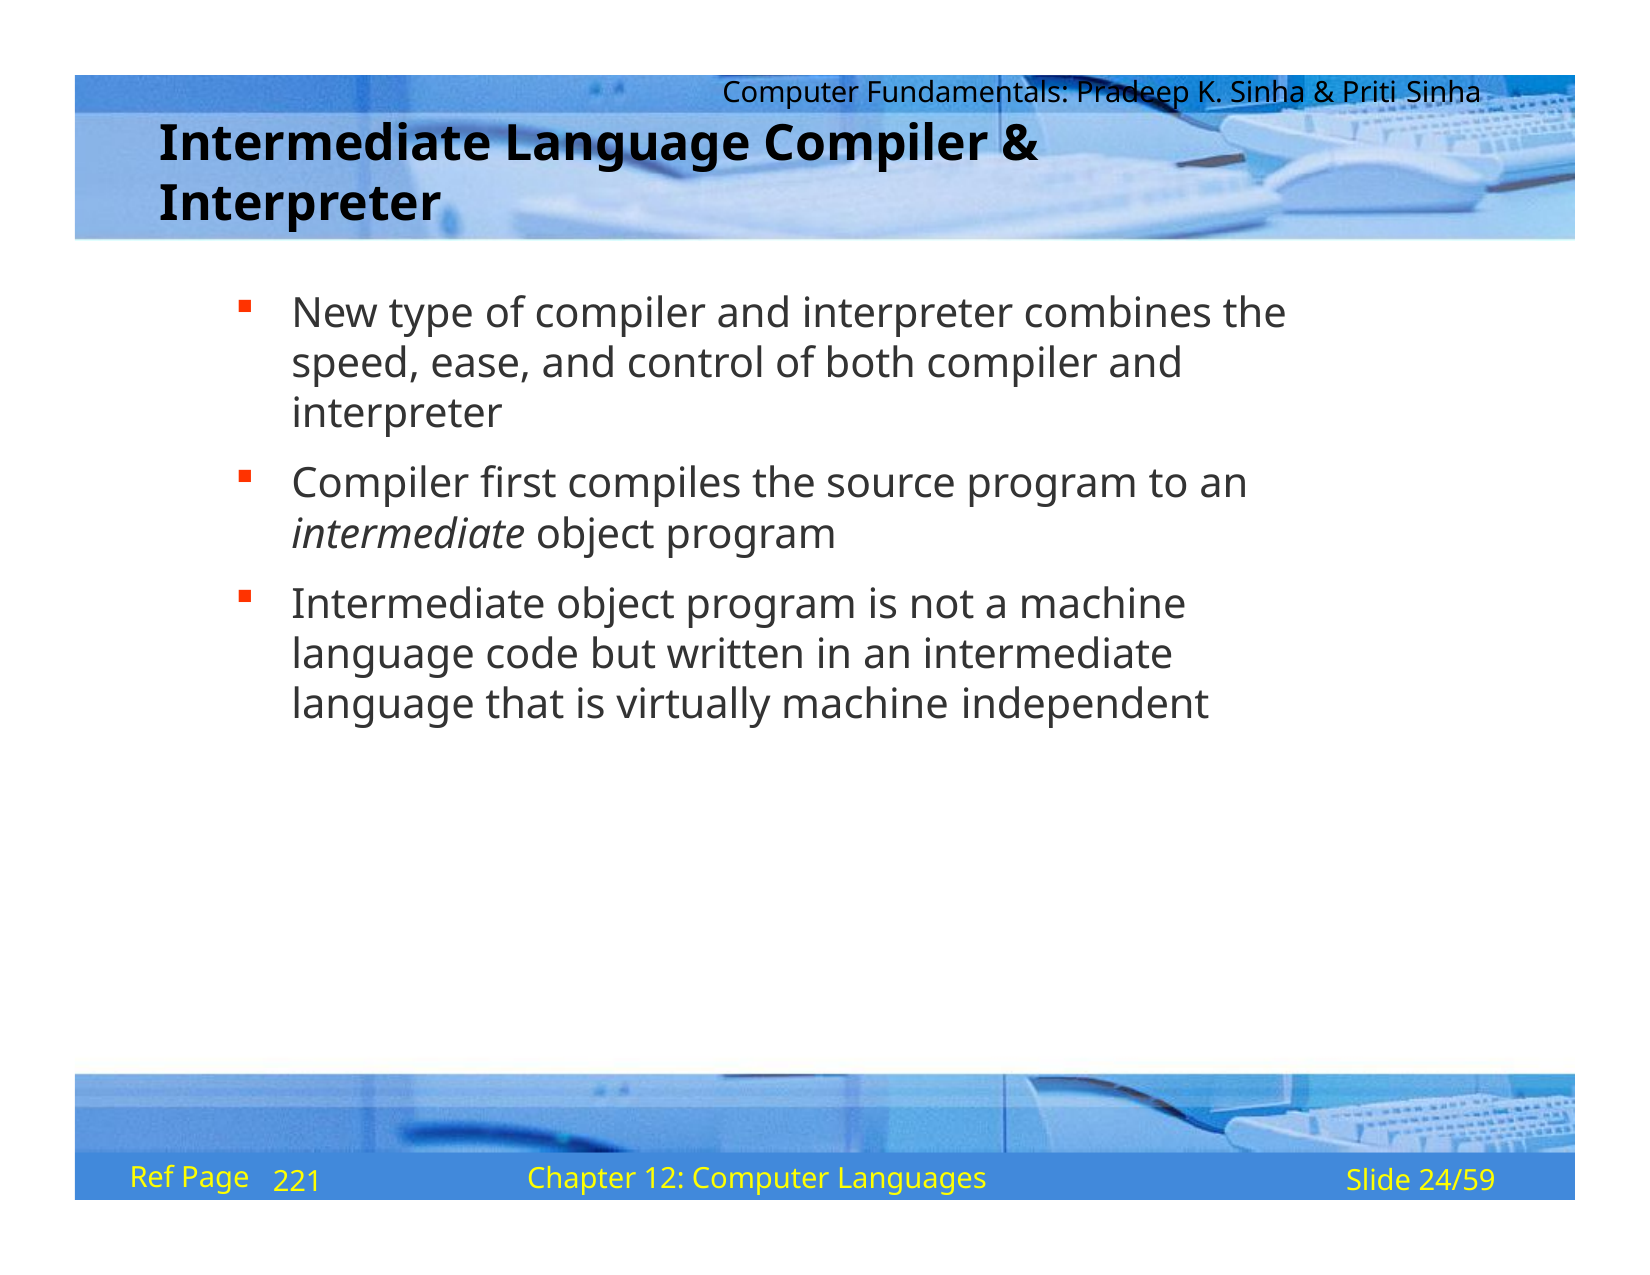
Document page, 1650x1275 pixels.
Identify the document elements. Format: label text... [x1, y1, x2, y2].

picture [74, 75, 720, 241]
text_box Computer Fundamentals: Pradeep K. Sinha & Priti Sinha [720, 71, 1554, 109]
text_box [74, 1035, 1575, 1200]
picture [1152, 75, 1575, 241]
slide_number Ref Page [127, 1156, 260, 1275]
text_box New type of compiler and interpreter combines the speed, ease, and control of both compiler and interpreter Compiler first compiles the source program to an intermediate object program Intermediate object program is not a machine language code but written in an intermediate language that is virtually machine independent [233, 284, 1364, 727]
slide_number Slide 24/59 [1343, 1159, 1517, 1275]
text_box 221 [270, 1159, 331, 1197]
title Intermediate Language Compiler & Interpreter [157, 108, 1152, 324]
footer Chapter 12: Computer Languages [524, 1157, 995, 1275]
